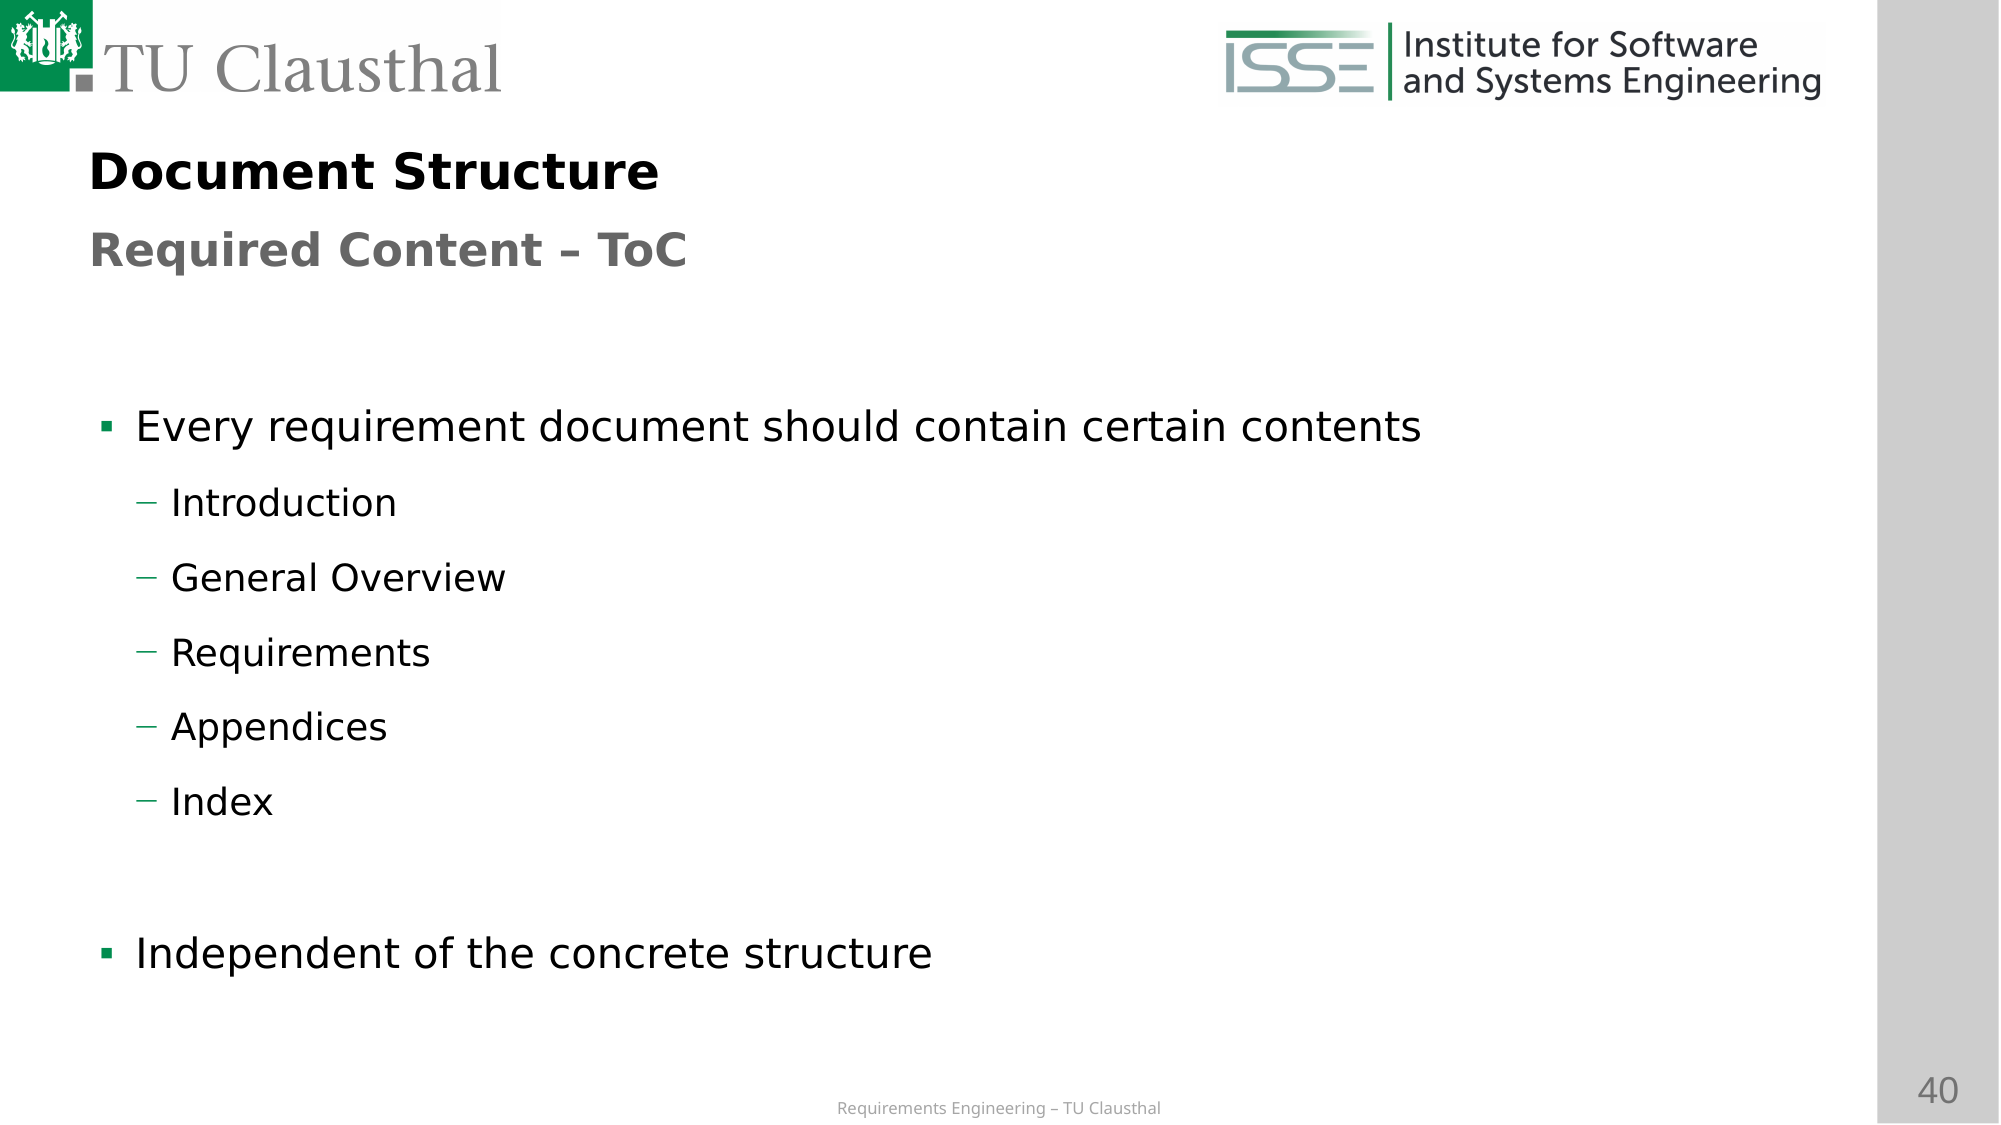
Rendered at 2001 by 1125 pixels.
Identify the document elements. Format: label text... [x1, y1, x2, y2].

text_box Document Structure [89, 118, 1788, 200]
text_box [74, 280, 1423, 994]
picture [0, 0, 501, 92]
text_box Required Content – ToC [89, 207, 1788, 290]
list Every requirement document should contain certain contents Introduction General Overview Requirements Appendices Index Independent of the concrete structure [99, 290, 1837, 1087]
picture [1218, 22, 1826, 107]
